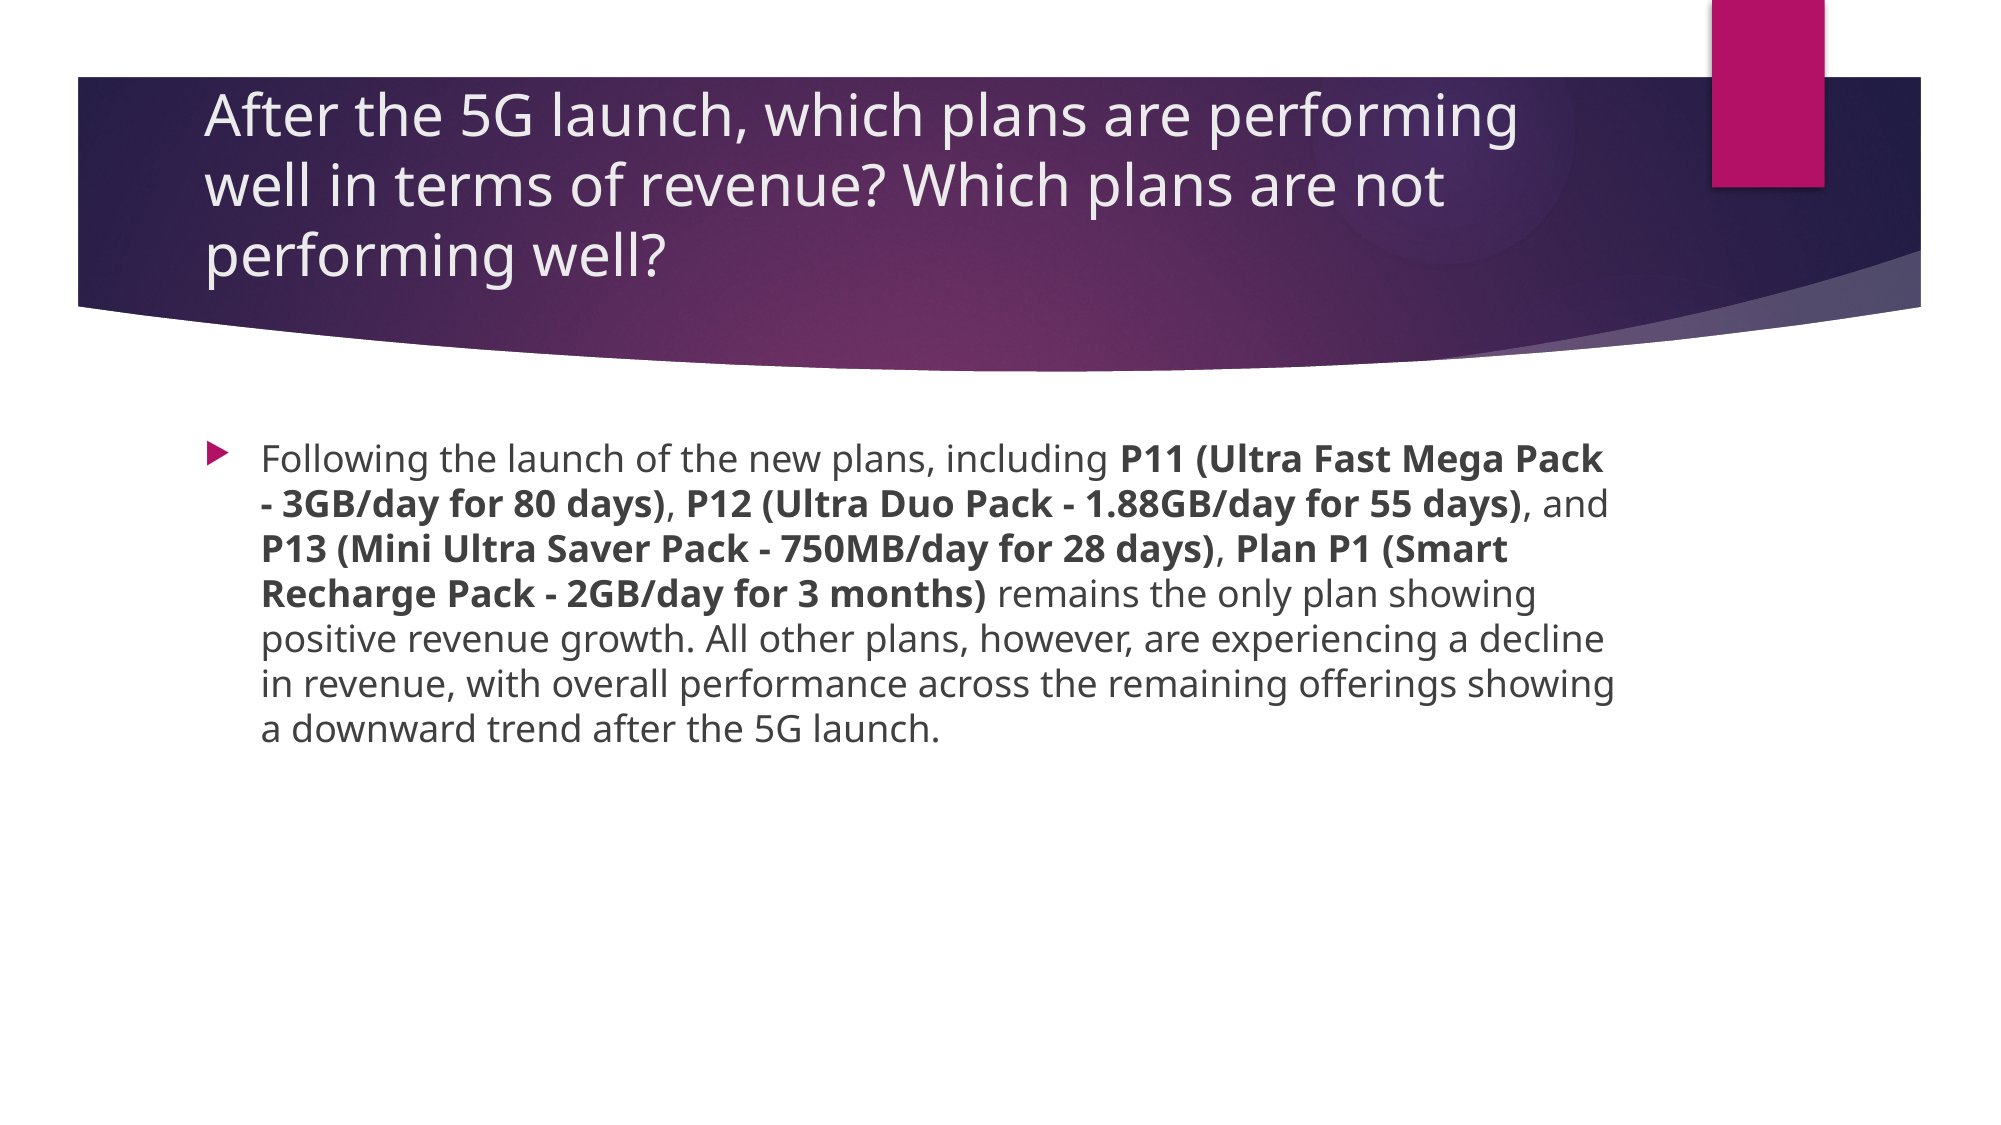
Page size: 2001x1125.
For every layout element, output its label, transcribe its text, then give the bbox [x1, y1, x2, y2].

list Following the launch of the new plans, including P11 (Ultra Fast Mega Pack - 3GB/day for 80 days), P12 (Ultra Duo Pack - 1.88GB/day for 55 days), and P13 (Mini Ultra Saver Pack - 750MB/day for 28 days), Plan P1 (Smart Recharge Pack - 2GB/day for 3 months) remains the only plan showing positive revenue growth. All other plans, however, are experiencing a decline in revenue, with overall performance across the remaining offerings showing a downward trend after the 5G launch. [189, 427, 1638, 988]
title After the 5G launch, which plans are performing well in terms of revenue? Which plans are not performing well? [189, 159, 1627, 276]
